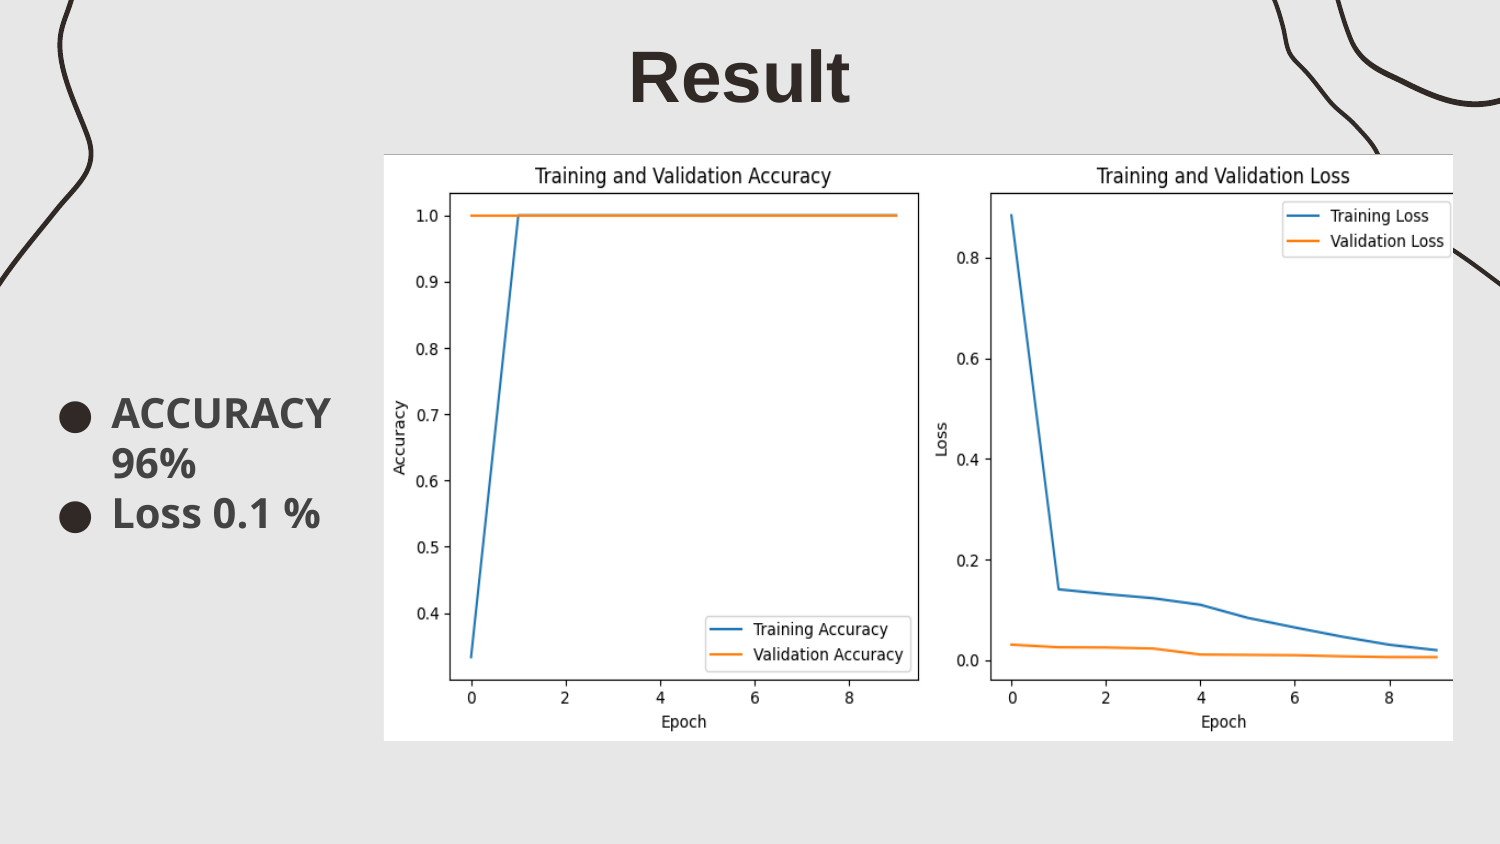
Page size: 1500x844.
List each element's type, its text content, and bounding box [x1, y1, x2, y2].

list ACCURACY 96% Loss 0.1 % [21, 270, 359, 654]
title Result [118, 0, 1382, 148]
picture [383, 153, 1454, 741]
